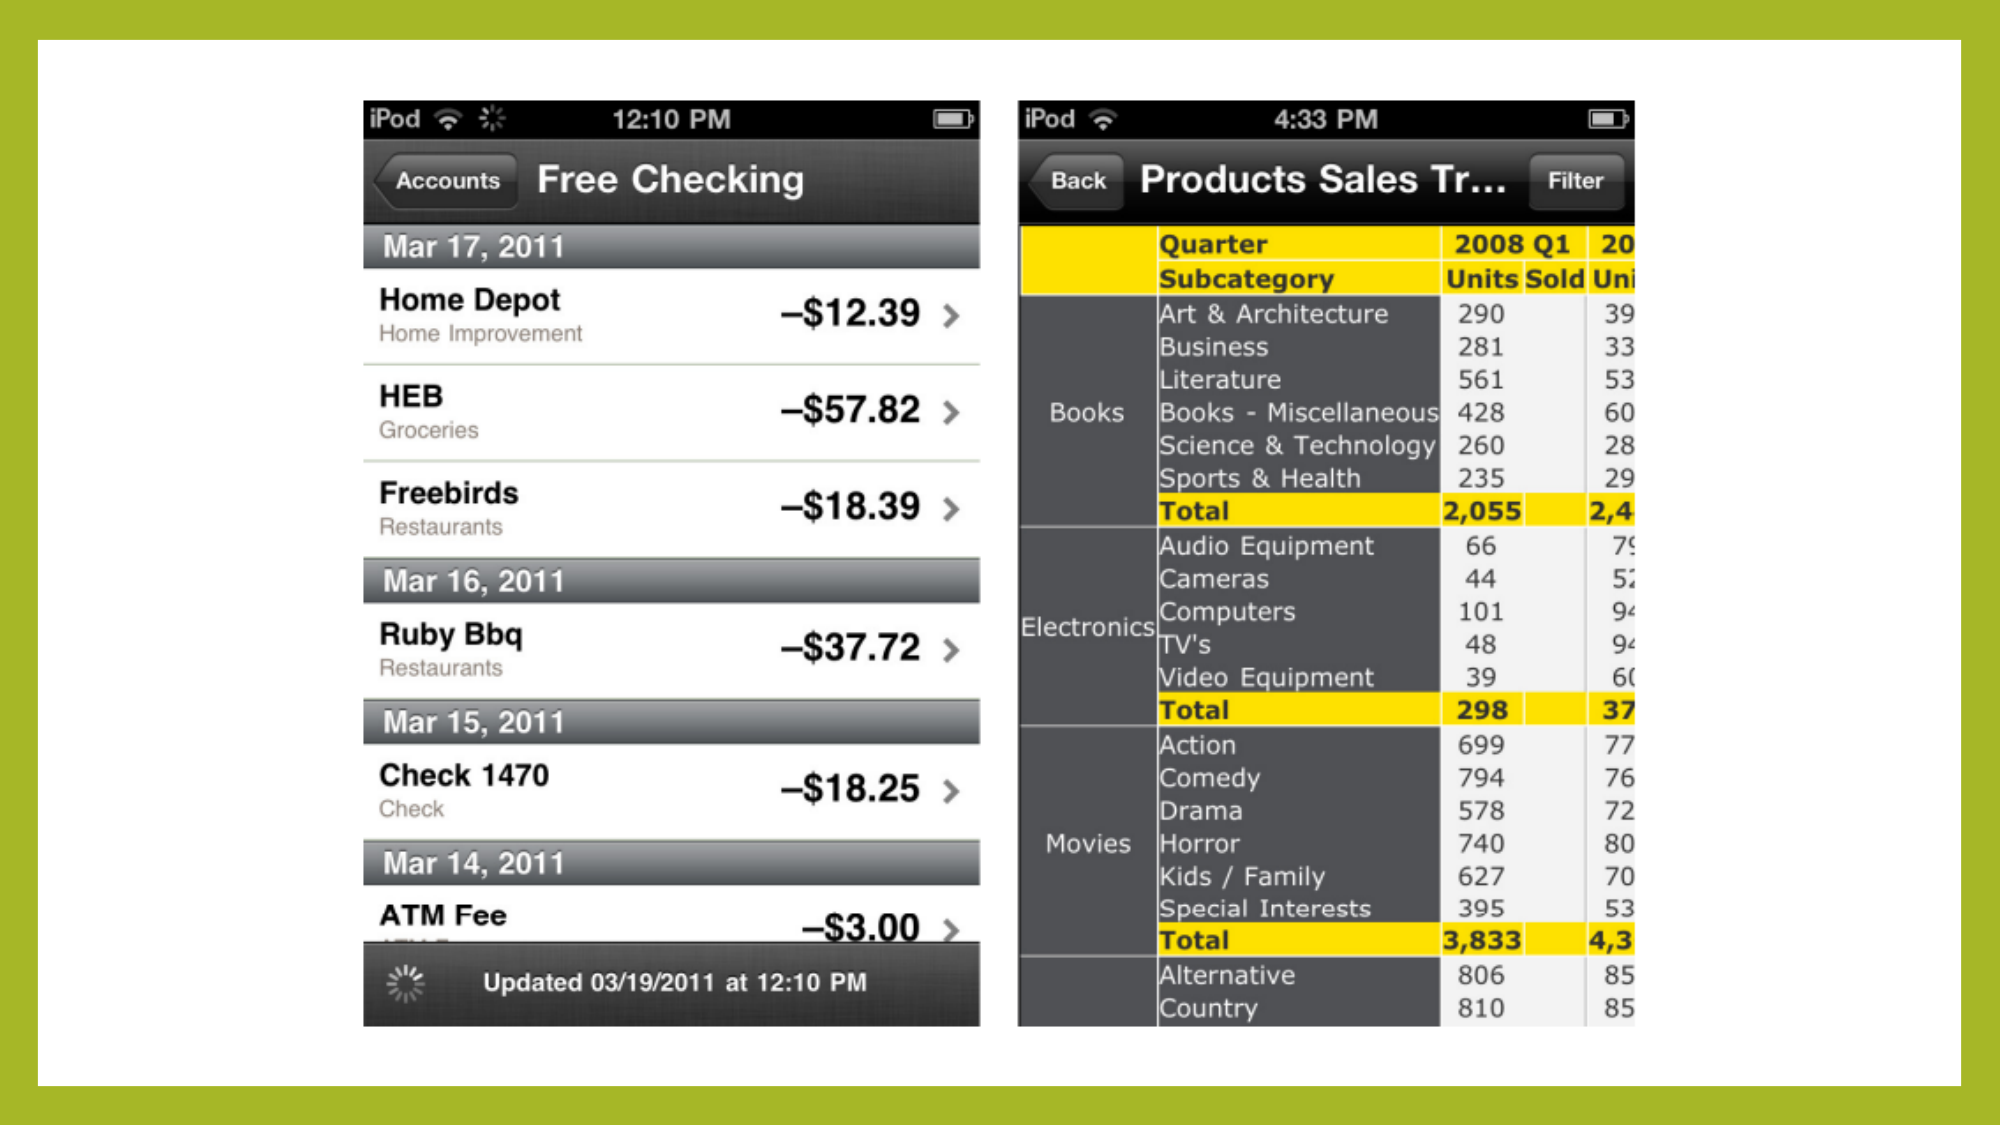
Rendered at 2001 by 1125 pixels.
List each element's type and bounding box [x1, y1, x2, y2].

picture [354, 92, 1645, 1034]
